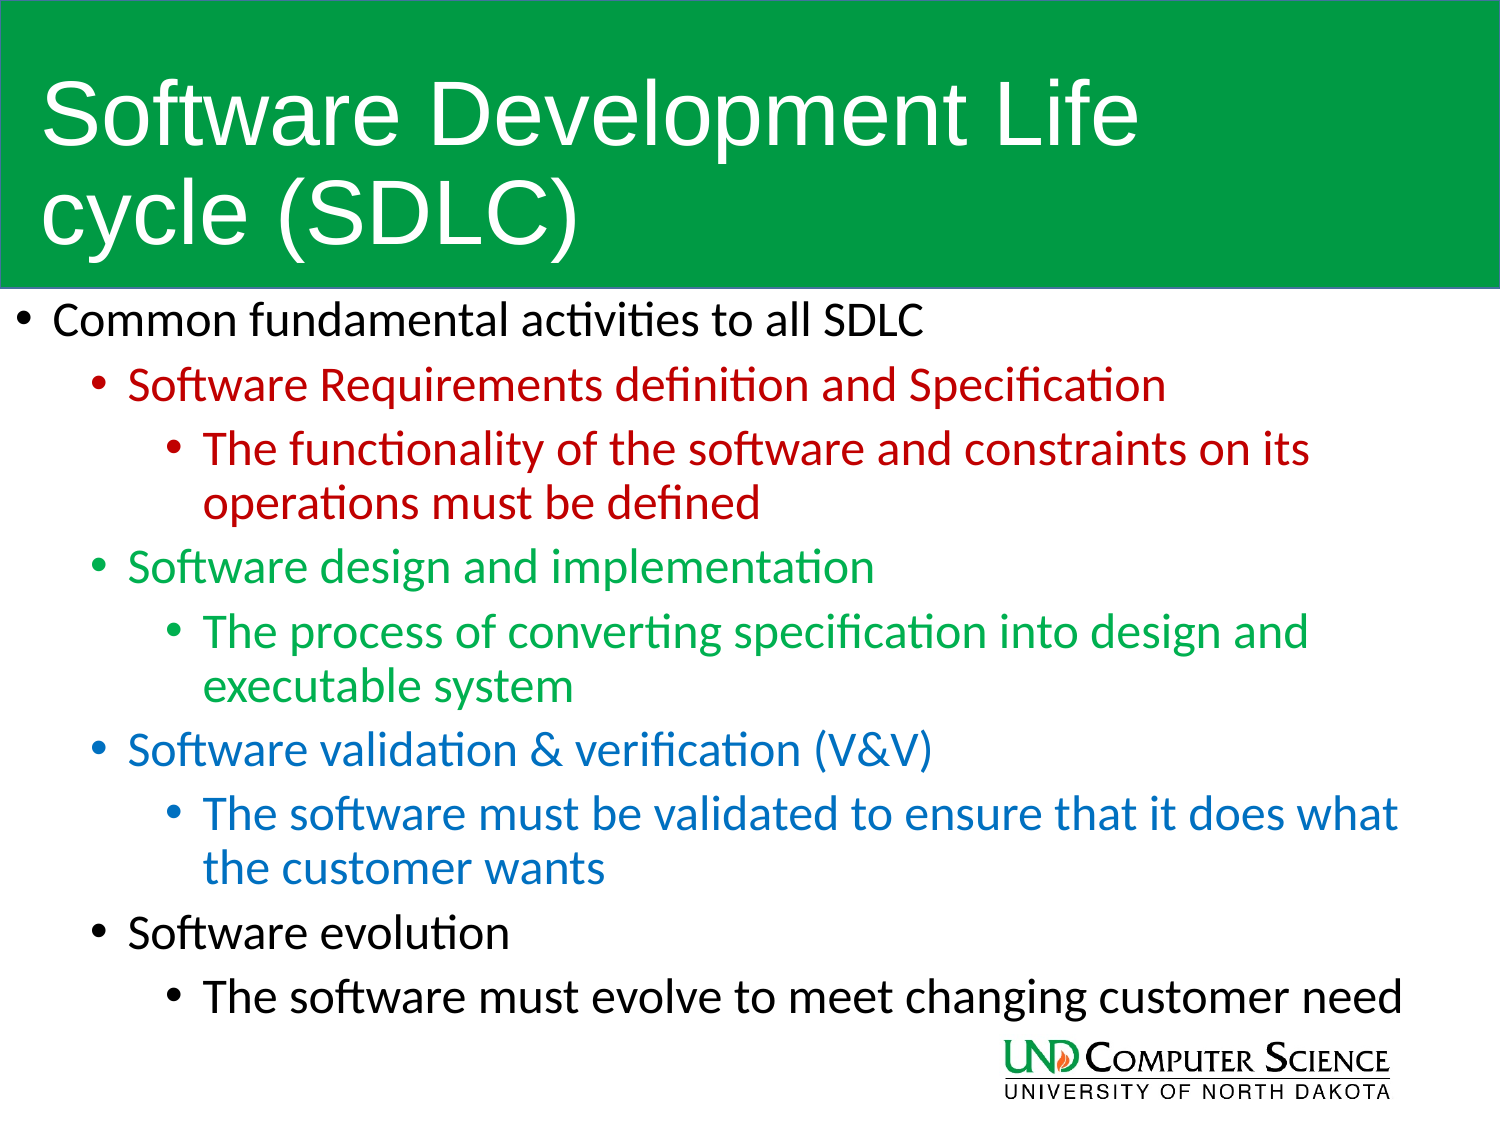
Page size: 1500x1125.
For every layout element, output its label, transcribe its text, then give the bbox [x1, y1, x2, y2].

list Common fundamental activities to all SDLC Software Requirements definition and Specification The functionality of the software and constraints on its operations must be defined Software design and implementation The process of converting specification into design and executable system Software validation & verification (V&V) The software must be validated to ensure that it does what the customer wants Software evolution The software must evolve to meet changing customer need [0, 286, 1488, 979]
title Software Development Life cycle (SDLC) [25, 56, 1320, 275]
picture [999, 1034, 1397, 1104]
